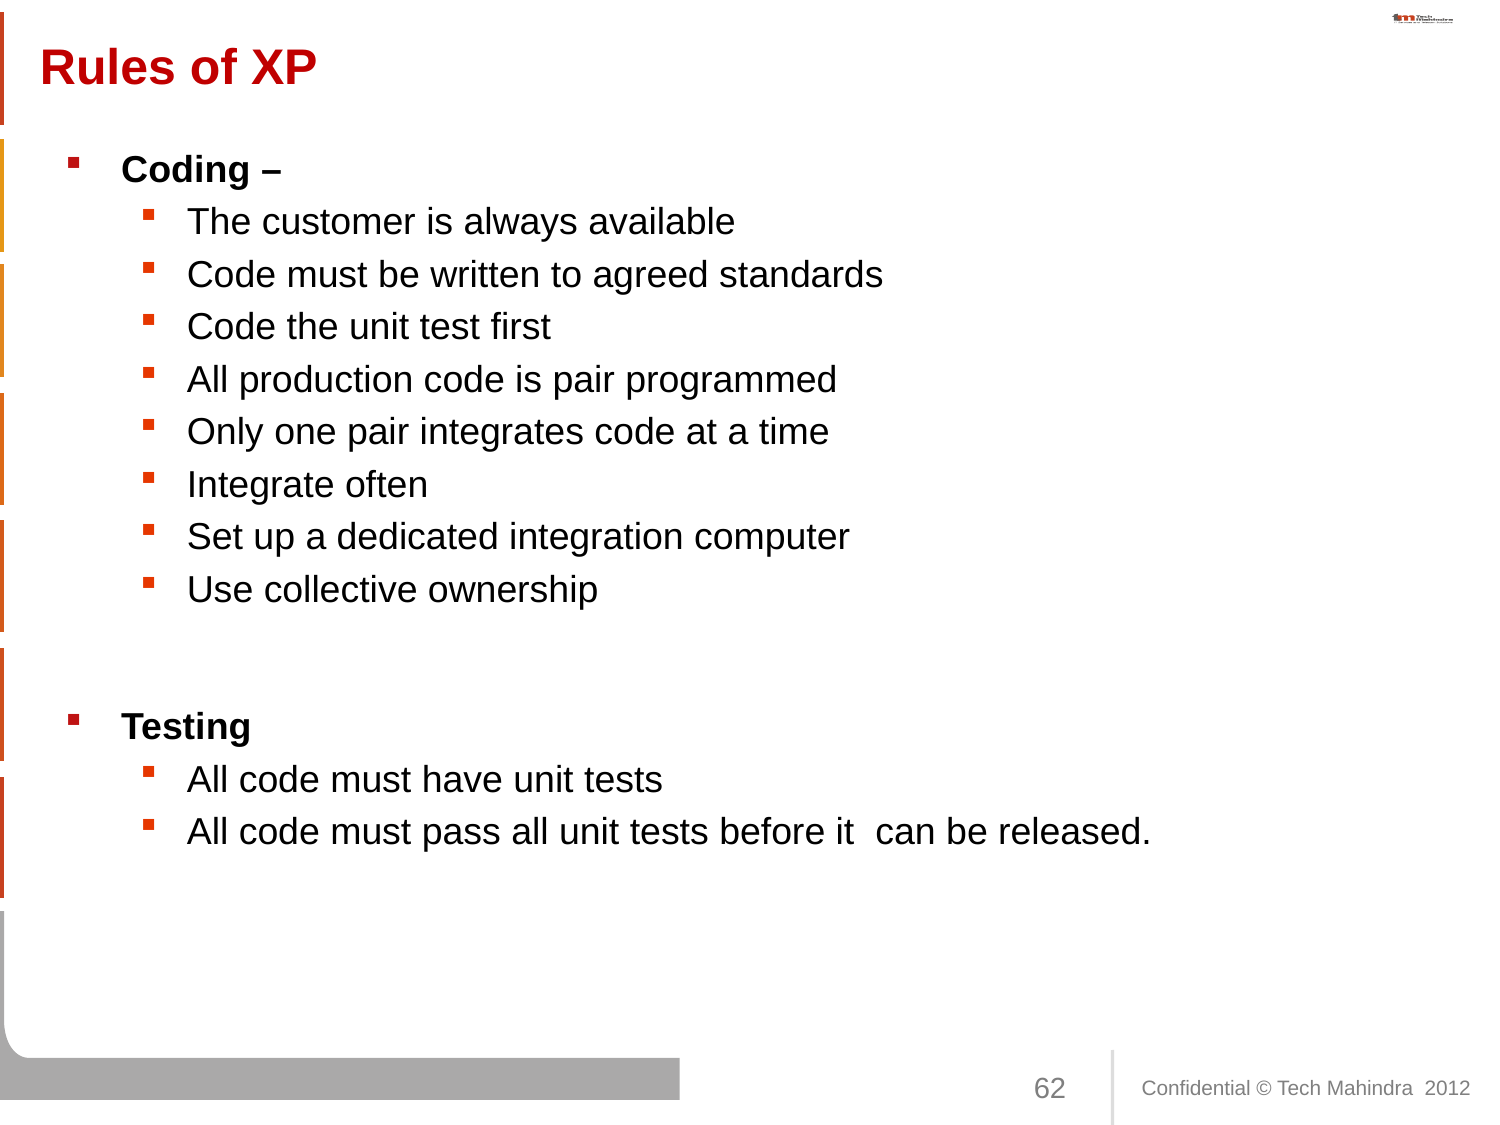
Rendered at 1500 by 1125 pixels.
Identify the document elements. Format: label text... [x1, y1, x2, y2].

title Rules of XP [24, 30, 1126, 99]
list Coding – The customer is always available Code must be written to agreed standards Code the unit test first All production code is pair programmed Only one pair integrates code at a time Integrate often Set up a dedicated integration computer Use collective ownership Testing All code must have unit tests All code must pass all unit tests before it can be released. [49, 137, 1426, 1038]
